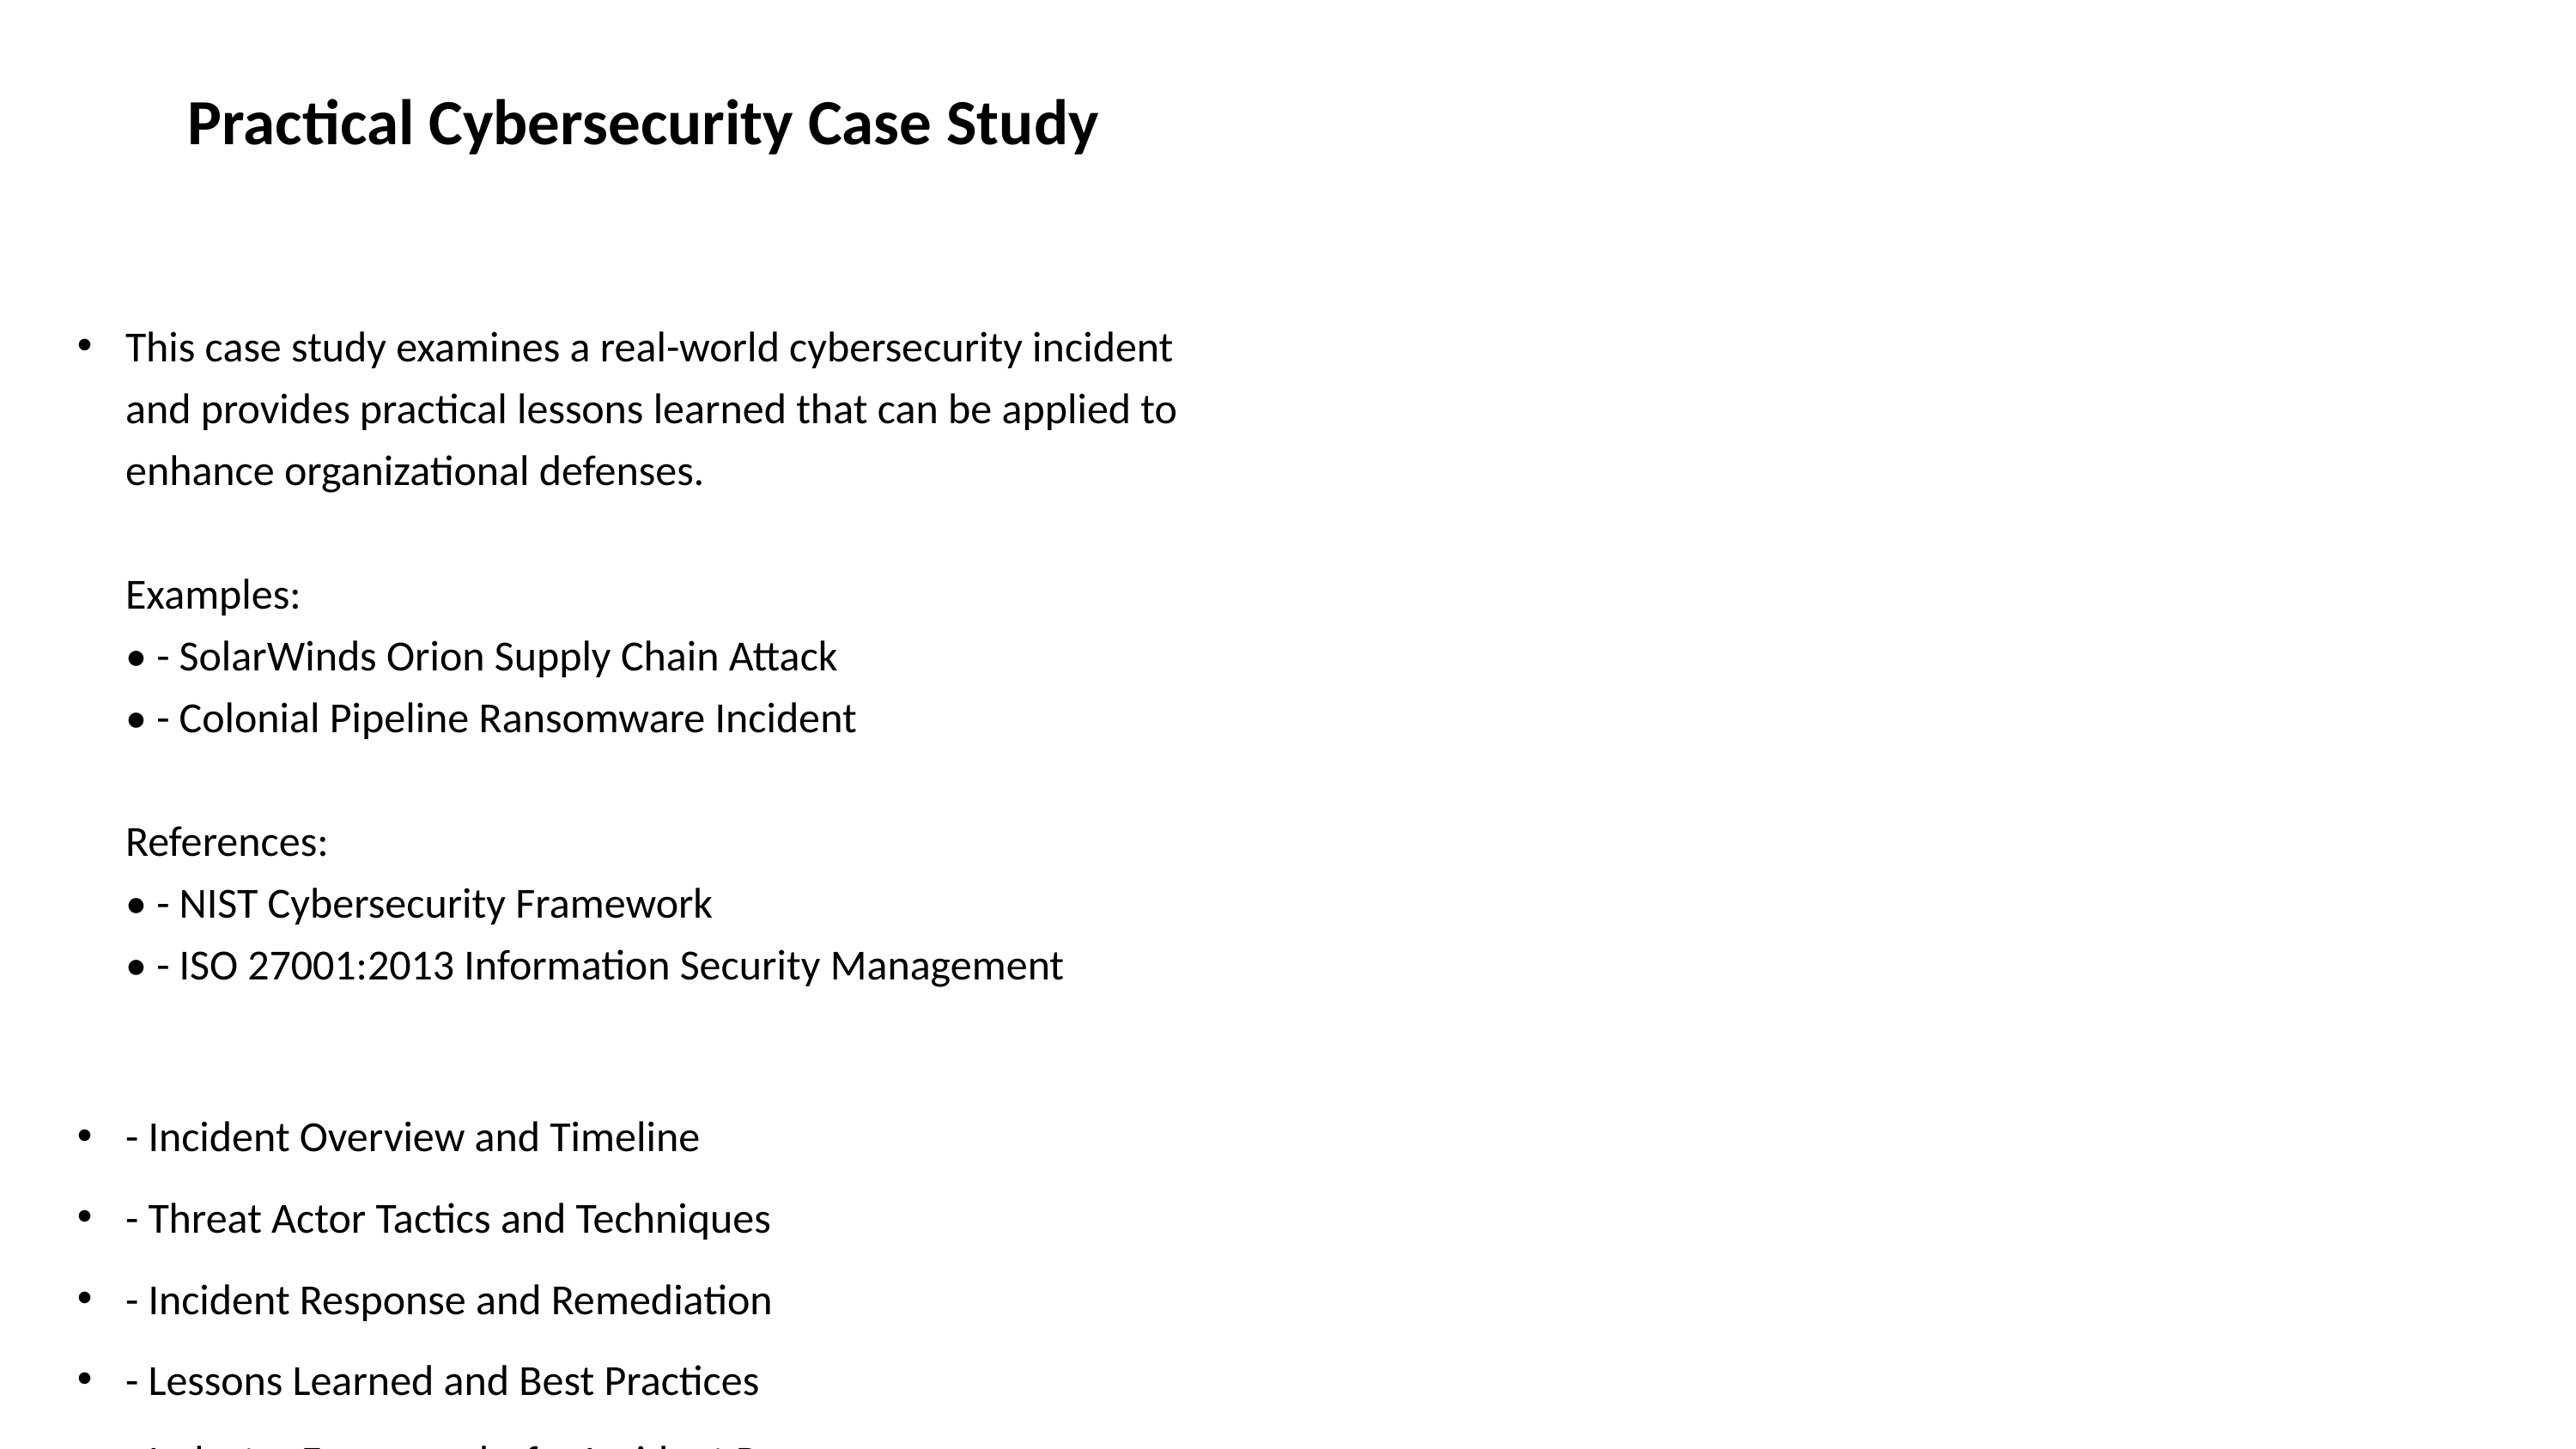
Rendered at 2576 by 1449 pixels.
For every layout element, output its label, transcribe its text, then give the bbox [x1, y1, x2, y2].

title Practical Cybersecurity Case Study [64, 39, 1224, 200]
list This case study examines a real-world cybersecurity incident and provides practical lessons learned that can be applied to enhance organizational defenses. Examples: • - SolarWinds Orion Supply Chain Attack • - Colonial Pipeline Ransomware Incident References: • - NIST Cybersecurity Framework • - ISO 27001:2013 Information Security Management - Incident Overview and Timeline - Threat Actor Tactics and Techniques - Incident Response and Remediation - Lessons Learned and Best Practices - Industry Frameworks for Incident Response [64, 225, 1224, 863]
